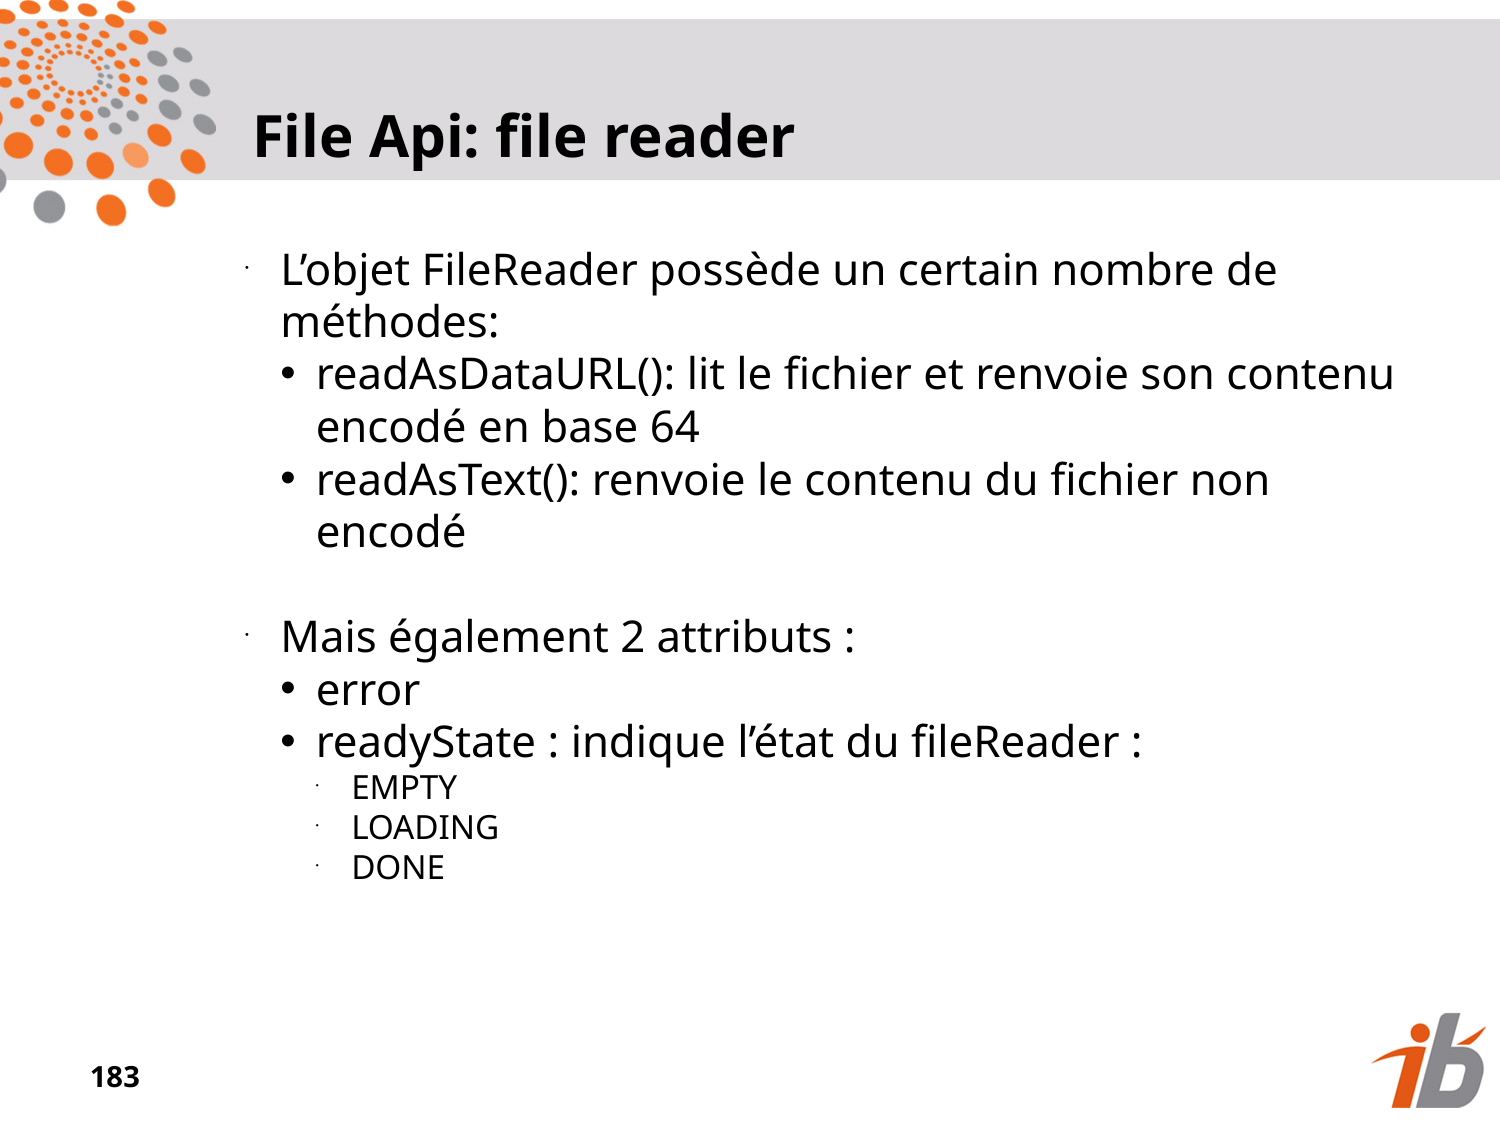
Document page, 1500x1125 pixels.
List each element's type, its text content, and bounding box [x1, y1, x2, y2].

text_box File Api: file reader [237, 18, 1408, 177]
text_box <numéro> [64, 1035, 165, 1121]
picture [0, 0, 1500, 1125]
text_box L’objet FileReader possède un certain nombre de méthodes: readAsDataURL(): lit le fichier et renvoie son contenu encodé en base 64 readAsText(): renvoie le contenu du fichier non encodé Mais également 2 attributs : error readyState : indique l’état du fileReader : EMPTY LOADING DONE [230, 233, 1412, 976]
